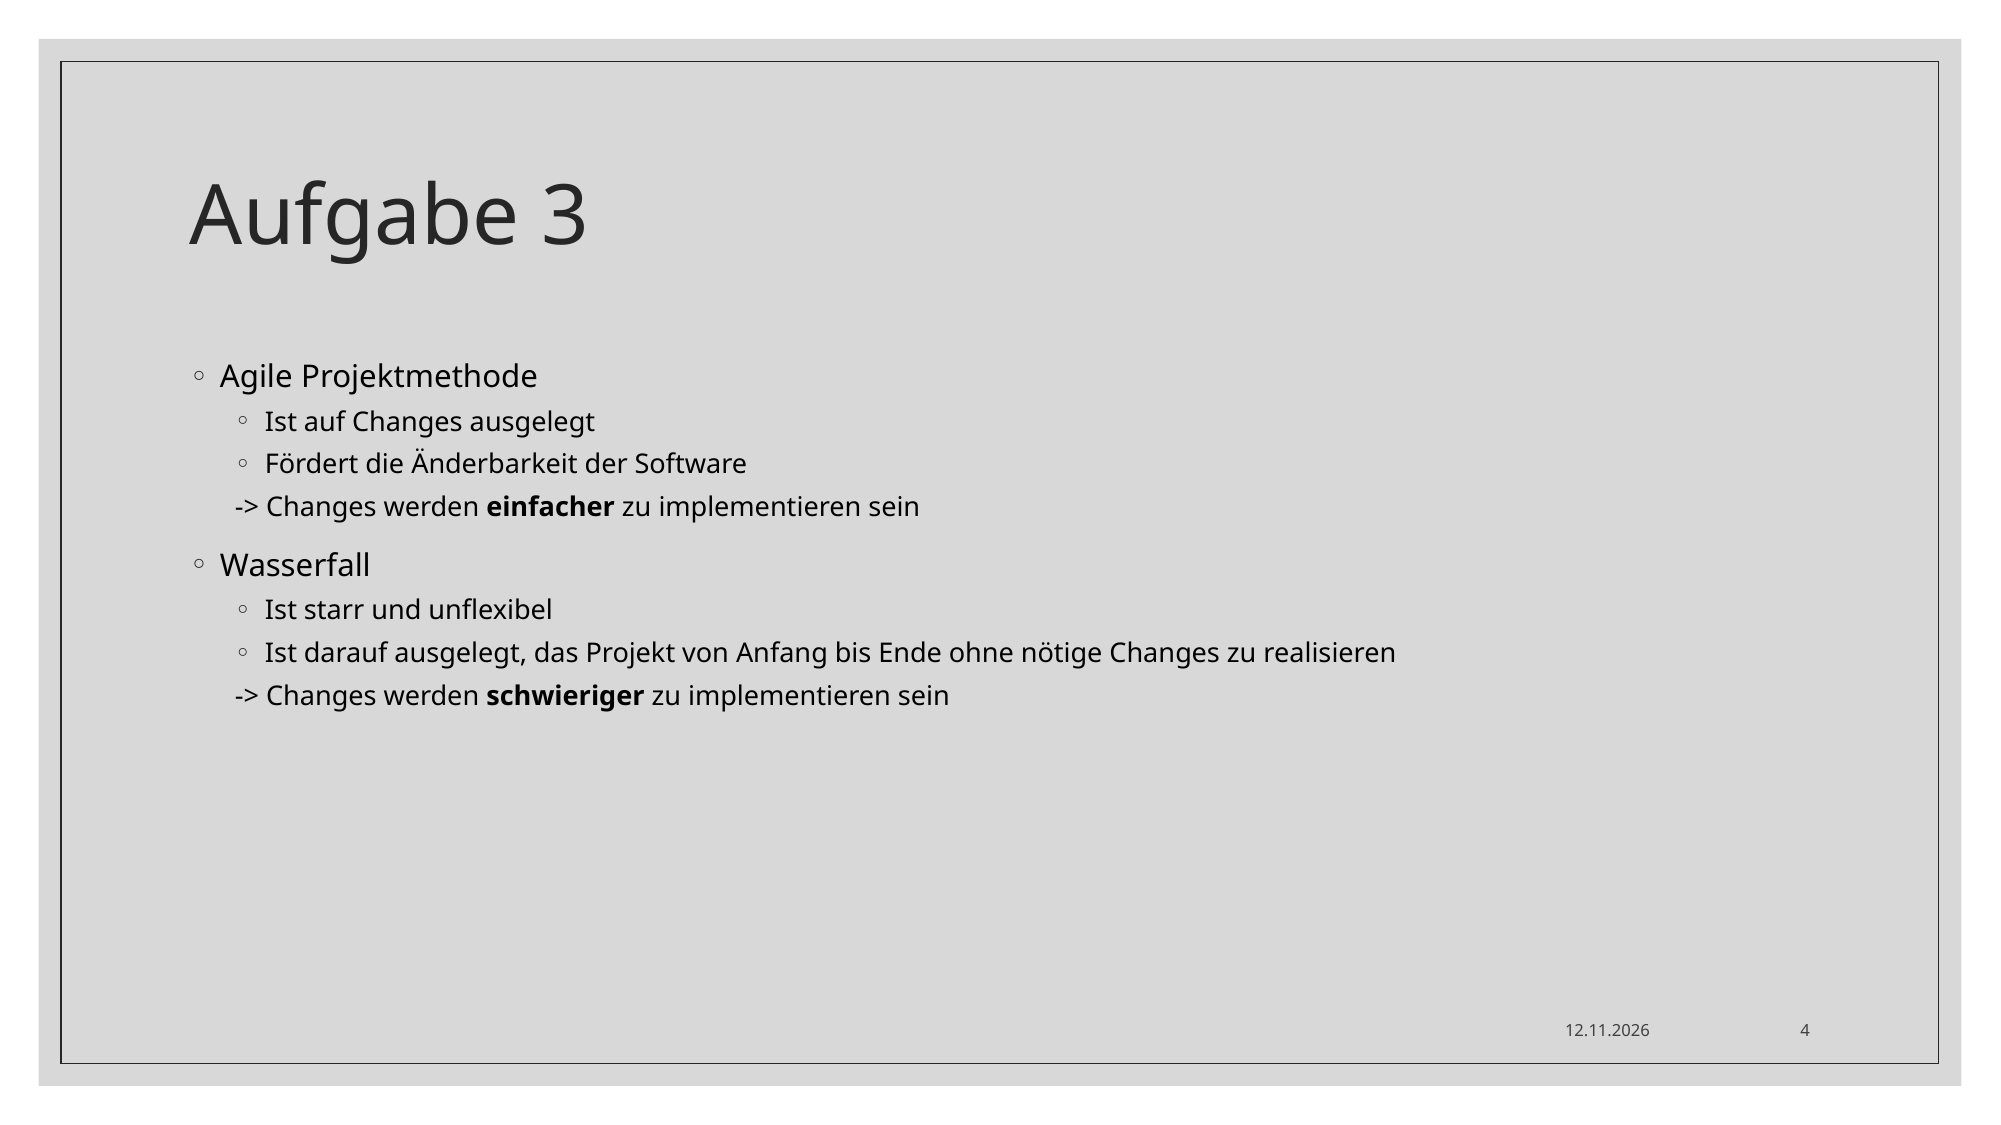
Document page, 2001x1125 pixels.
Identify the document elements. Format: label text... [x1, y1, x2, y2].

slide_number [1190, 990, 1665, 1050]
slide_number 4 [1687, 990, 1825, 1050]
list Agile Projektmethode Ist auf Changes ausgelegt Fördert die Änderbarkeit der Software -> Changes werden einfacher zu implementieren sein Wasserfall Ist starr und unflexibel Ist darauf ausgelegt, das Projekt von Anfang bis Ende ohne nötige Changes zu realisieren -> Changes werden schwieriger zu implementieren sein [174, 345, 1825, 977]
title Aufgabe 3 [174, 105, 1825, 331]
